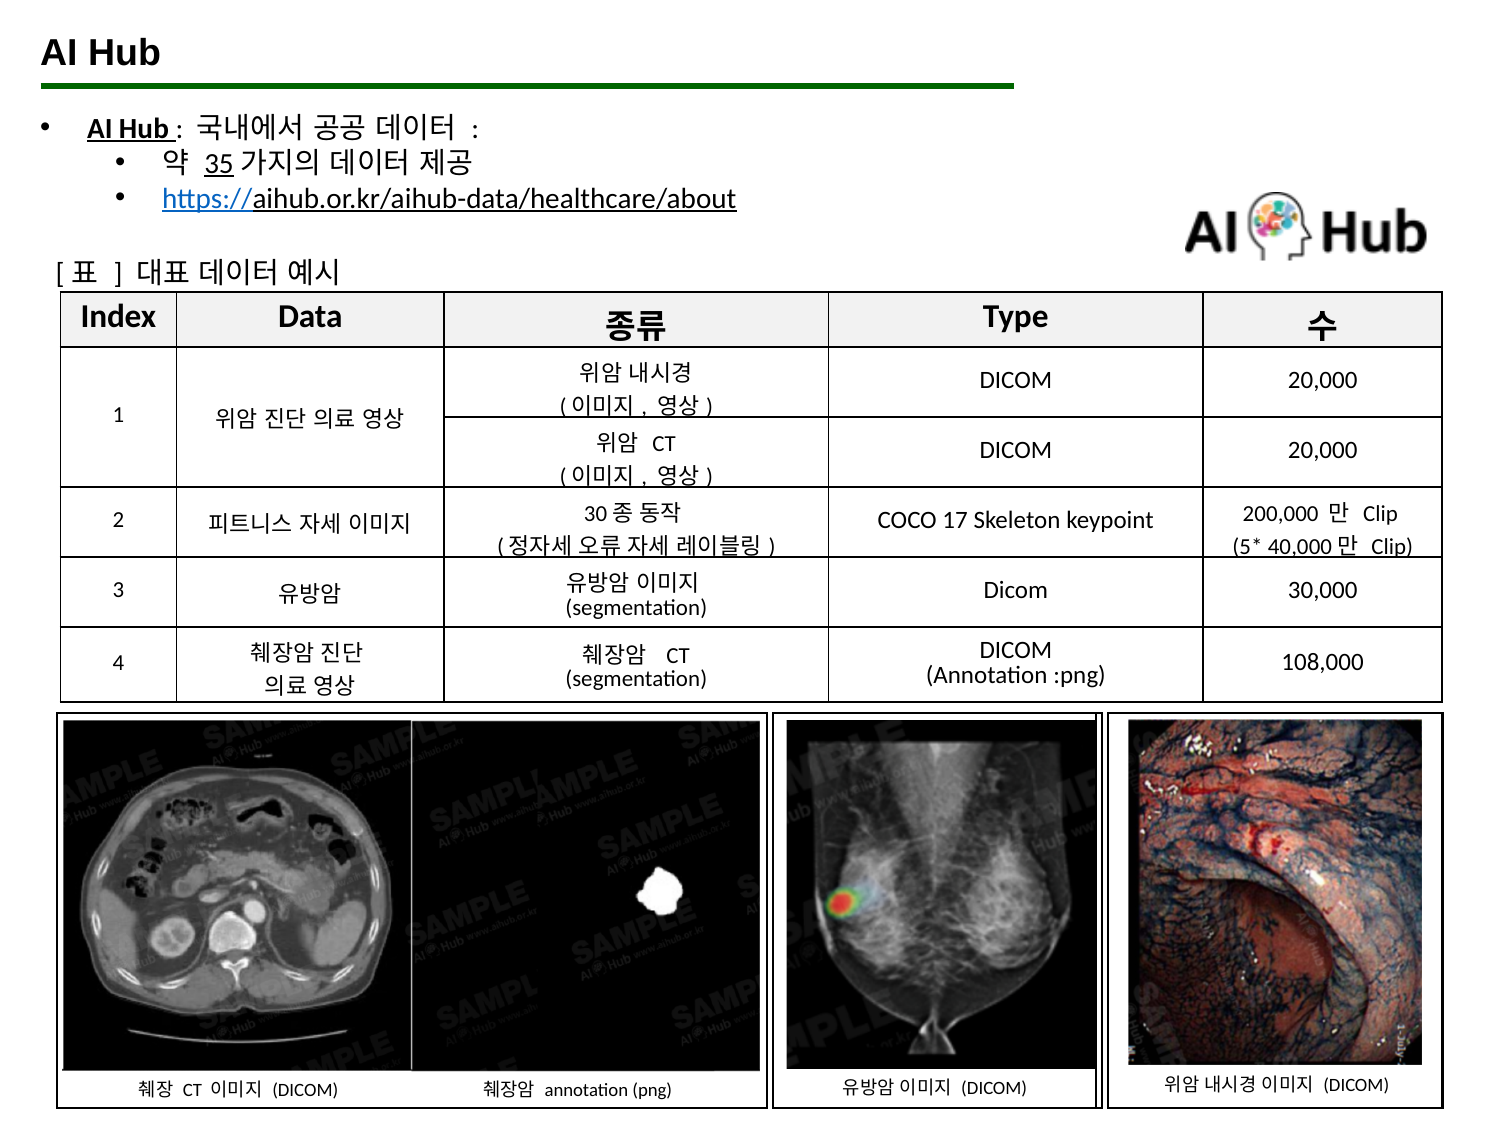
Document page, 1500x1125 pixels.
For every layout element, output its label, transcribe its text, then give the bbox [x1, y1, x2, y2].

picture [1102, 746, 1448, 1039]
table_cell 3 [61, 558, 176, 626]
table_cell 위암 내시경 (이미지, 영상) [445, 348, 828, 416]
picture [1185, 192, 1443, 270]
table_cell 4 [61, 628, 176, 701]
table_cell 30종 동작 (정자세 오류 자세 레이블링) [445, 488, 828, 556]
table_cell 췌장암 진단 의료 영상 [177, 628, 443, 701]
table_header 수 [1204, 293, 1441, 346]
picture [62, 719, 760, 1072]
table_cell 2 [61, 488, 176, 556]
table_cell 20,000 [1204, 348, 1441, 416]
table_cell DICOM [829, 348, 1202, 416]
table_cell DICOM [829, 418, 1202, 486]
table_cell 위암 CT (이미지, 영상) [445, 418, 828, 486]
table_cell 1 [61, 348, 176, 486]
table_cell 유방암 [177, 558, 443, 626]
text_box [1107, 1039, 1444, 1109]
table_cell Dicom [829, 558, 1202, 626]
table_cell COCO 17 Skeleton keypoint [829, 488, 1202, 556]
table_header 종류 [445, 293, 828, 346]
table_cell 108,000 [1204, 628, 1441, 701]
table_cell 20,000 [1204, 418, 1441, 486]
text_box 위암 내시경 이미지 (DICOM) [1120, 1065, 1435, 1103]
table_cell 30,000 [1204, 558, 1441, 626]
text_box [1097, 712, 1103, 1109]
text_box AI Hub [25, 20, 931, 81]
table_cell 피트니스 자세 이미지 [177, 488, 443, 556]
text_box AI Hub : 국내에서 공공 데이터 : 약 35가지의 데이터 제공 https://aihub.or.kr/aihub-data/healthcare/about [25, 101, 853, 222]
picture [786, 719, 1095, 1069]
table_header Type [829, 293, 1202, 346]
table_cell 200,000 만 Clip (5* 40,000만 Clip) [1204, 488, 1441, 556]
table_cell 췌장암 CT (segmentation) [445, 628, 828, 701]
table_header Index [61, 297, 176, 346]
table_cell DICOM (Annotation :png) [829, 628, 1202, 701]
table_cell 유방암 이미지 (segmentation) [445, 558, 828, 626]
text_box [772, 712, 1097, 1109]
table_header Data [177, 297, 443, 346]
text_box [표 ] 대표 데이터 예시 [40, 247, 467, 297]
text_box [56, 712, 768, 1109]
text_box [1107, 712, 1444, 746]
table_cell 위암 진단 의료 영상 [177, 348, 443, 486]
text_box 유방암 이미지 (DICOM) [778, 1068, 1092, 1106]
